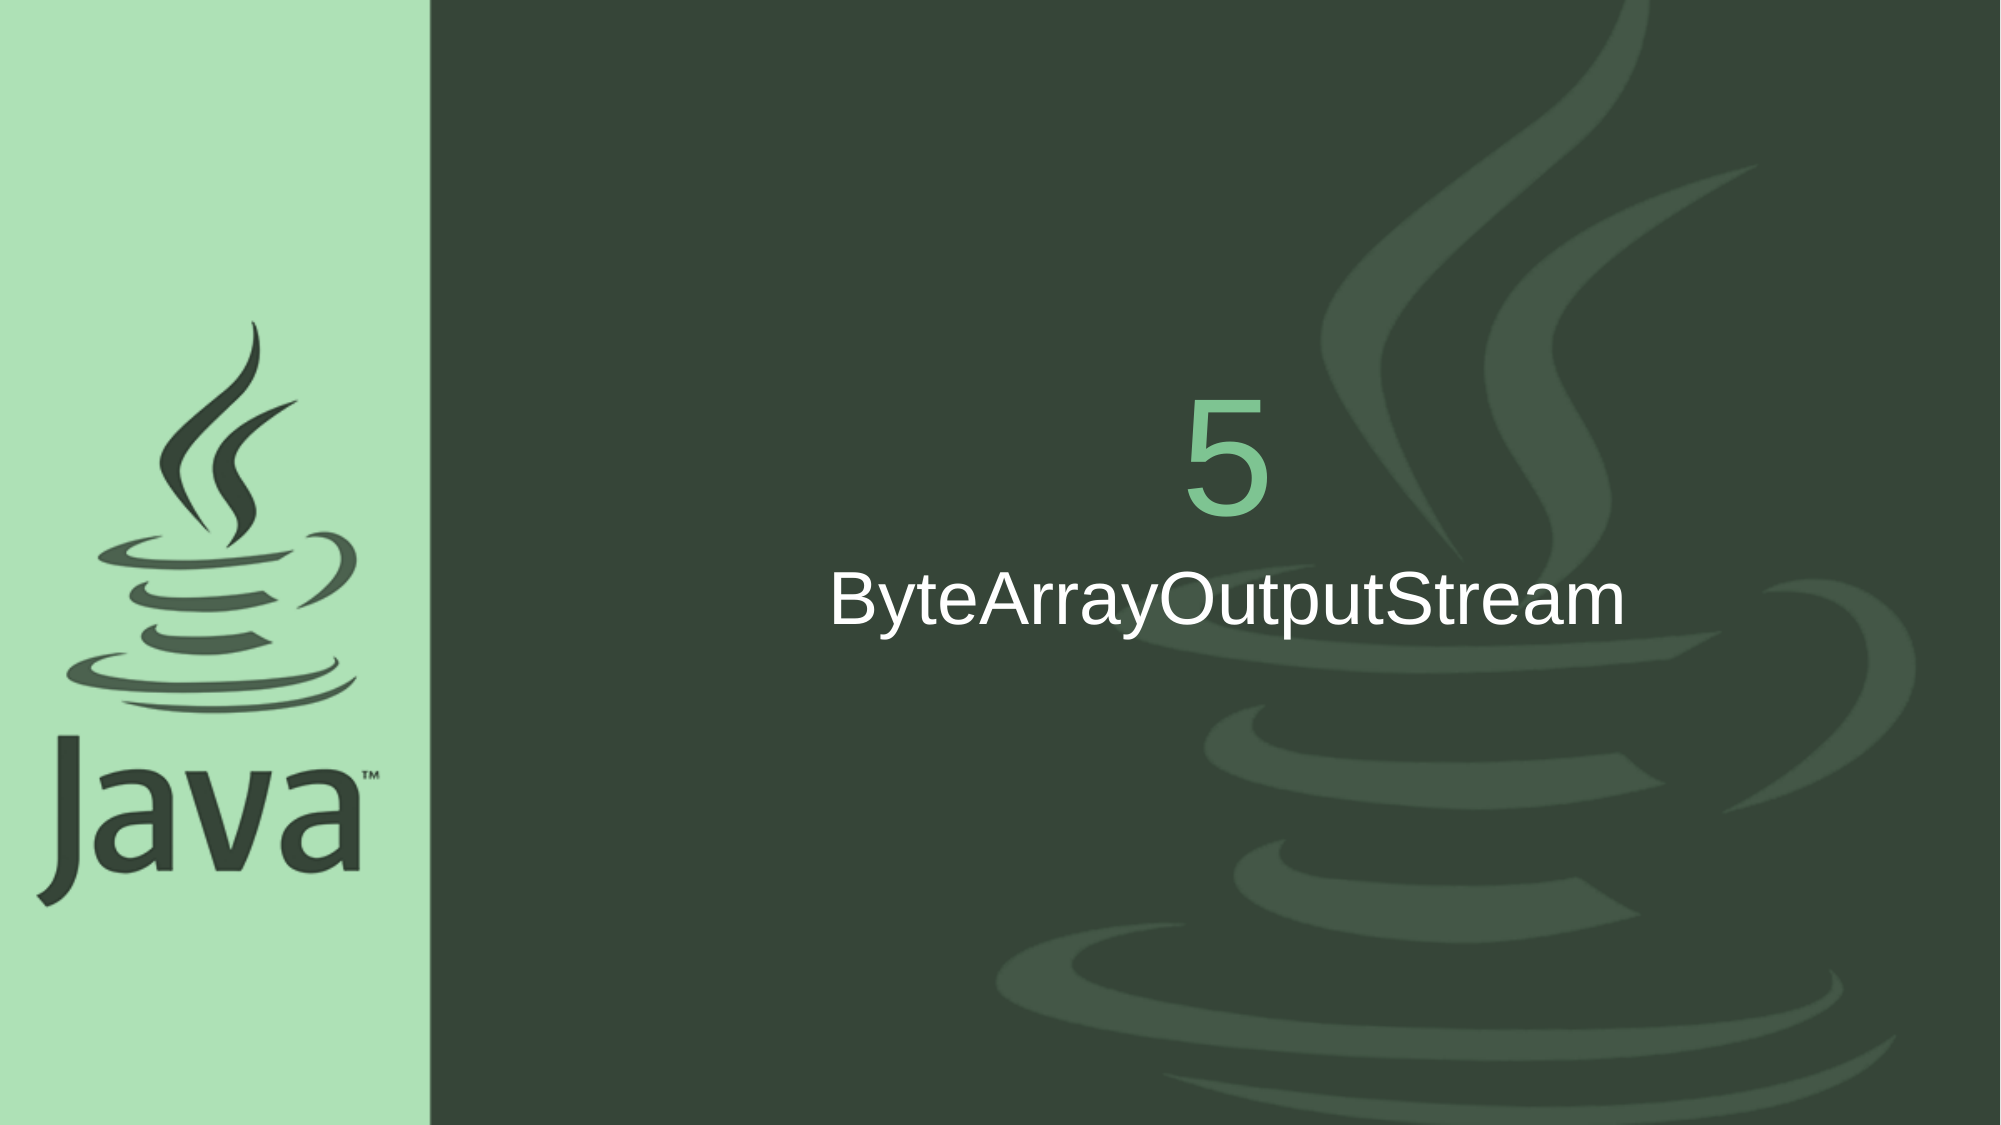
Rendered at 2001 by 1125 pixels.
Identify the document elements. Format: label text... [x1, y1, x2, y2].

title 5 ByteArrayOutputStream [554, 339, 1902, 738]
